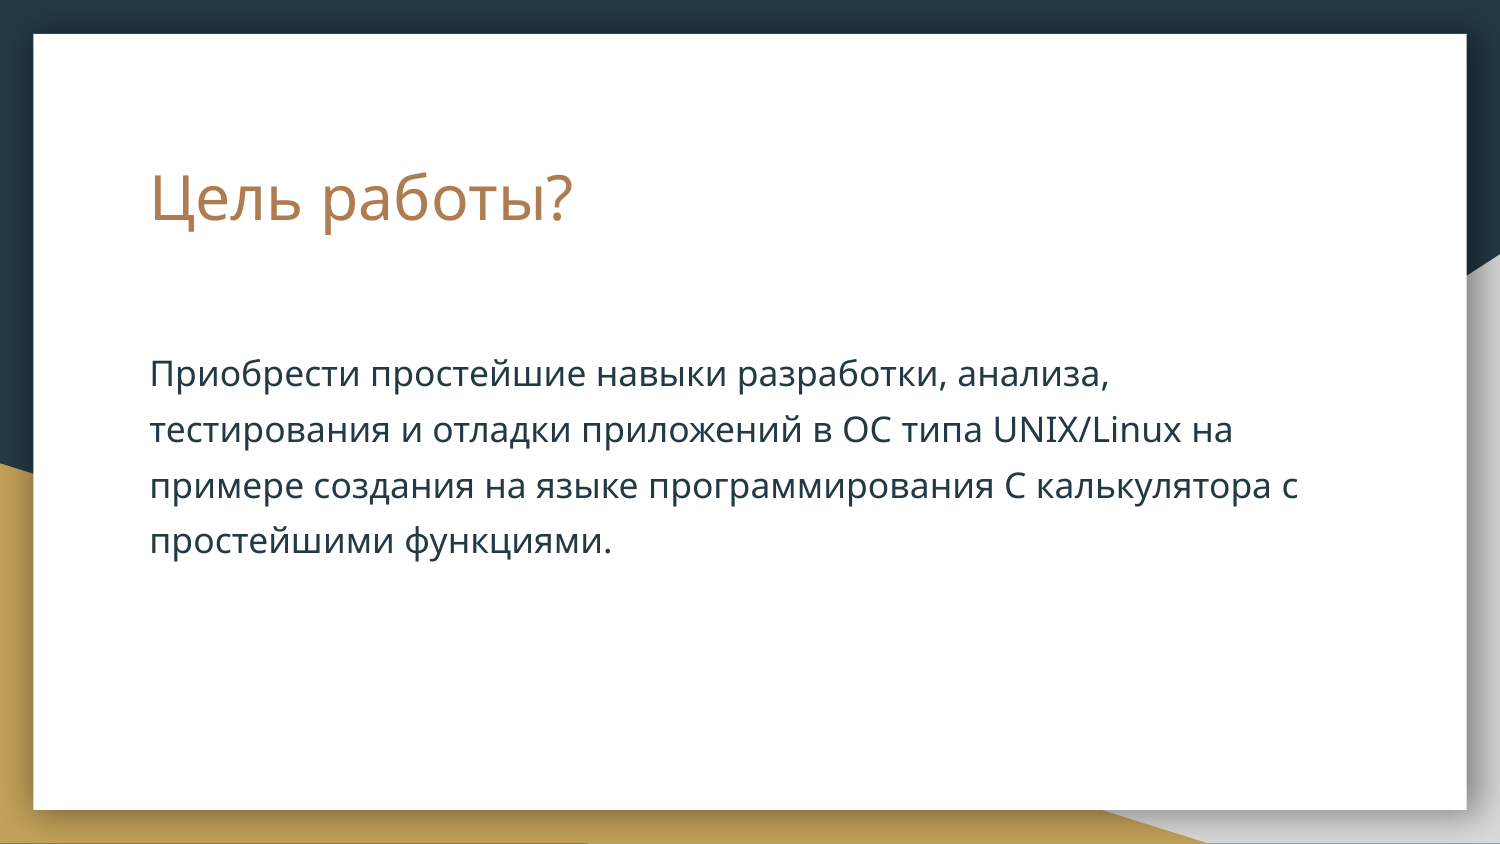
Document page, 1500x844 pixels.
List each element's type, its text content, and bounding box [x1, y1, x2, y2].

list Приобрести простейшие навыки разработки, анализа, тестирования и отладки приложений в ОС типа UNIX/Linux на примере создания на языке программирования С калькулятора с простейшими функциями. [134, 326, 1366, 729]
title Цель работы? [134, 138, 1366, 296]
